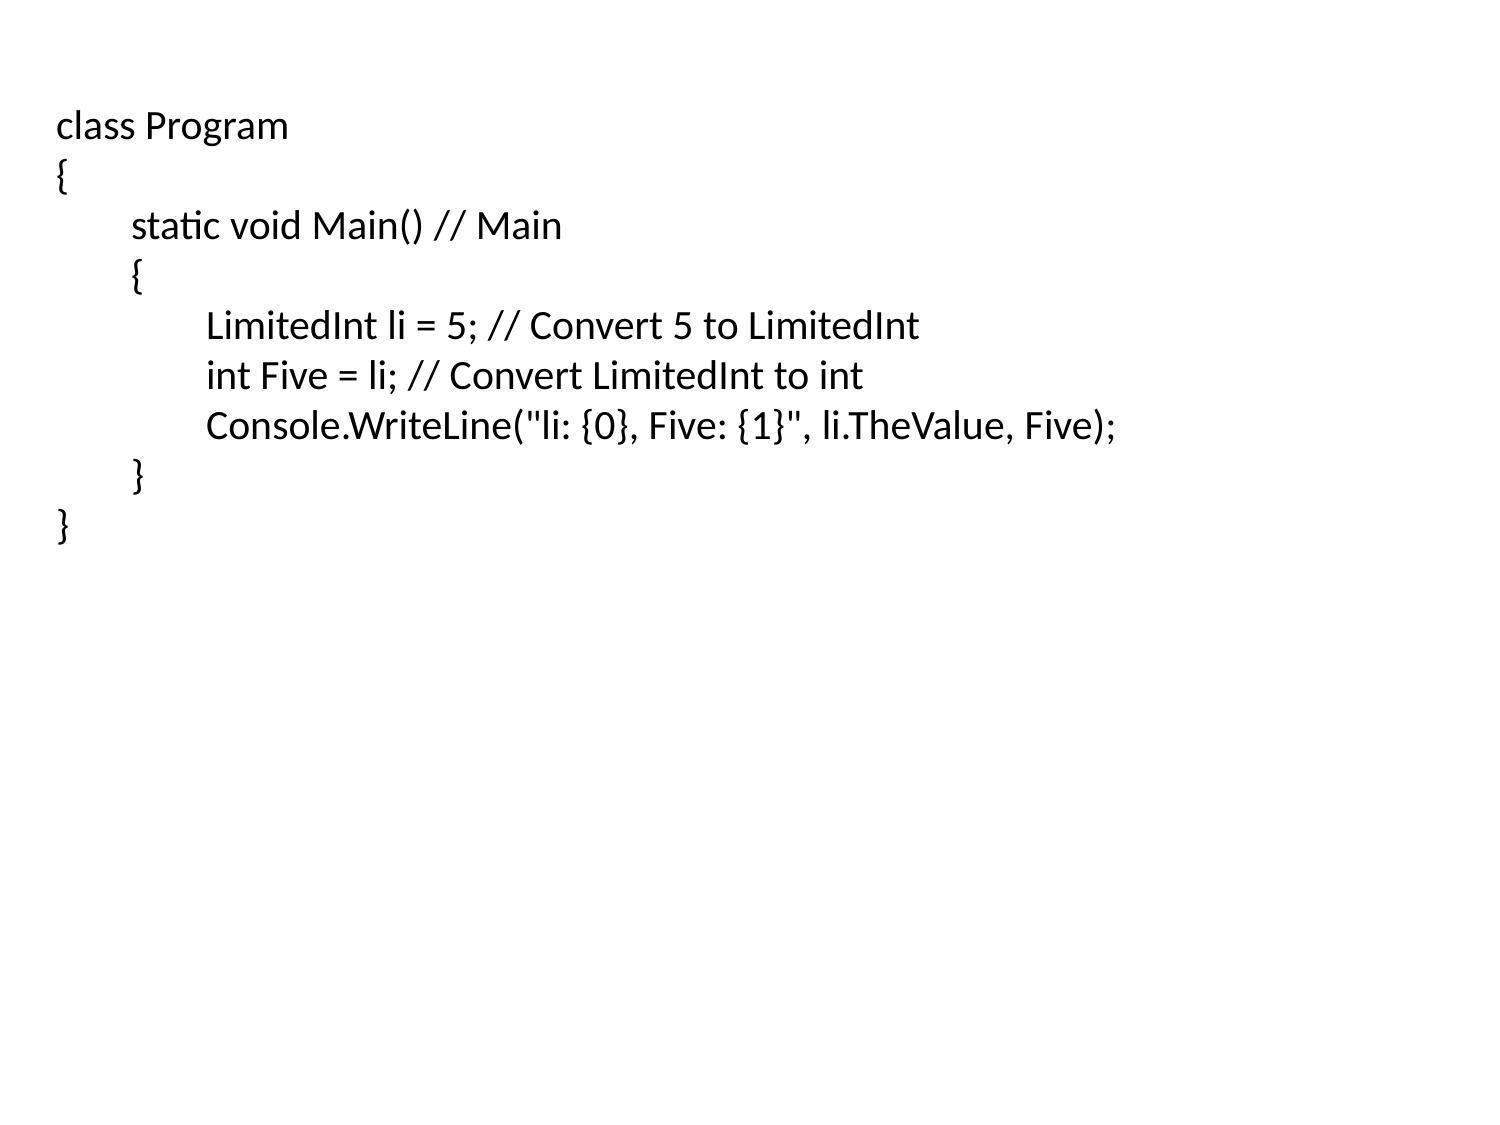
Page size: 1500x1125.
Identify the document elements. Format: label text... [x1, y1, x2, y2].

text_box class Program { static void Main() // Main { LimitedInt li = 5; // Convert 5 to LimitedInt int Five = li; // Convert LimitedInt to int Console.WriteLine("li: {0}, Five: {1}", li.TheValue, Five); } } [41, 90, 1436, 555]
